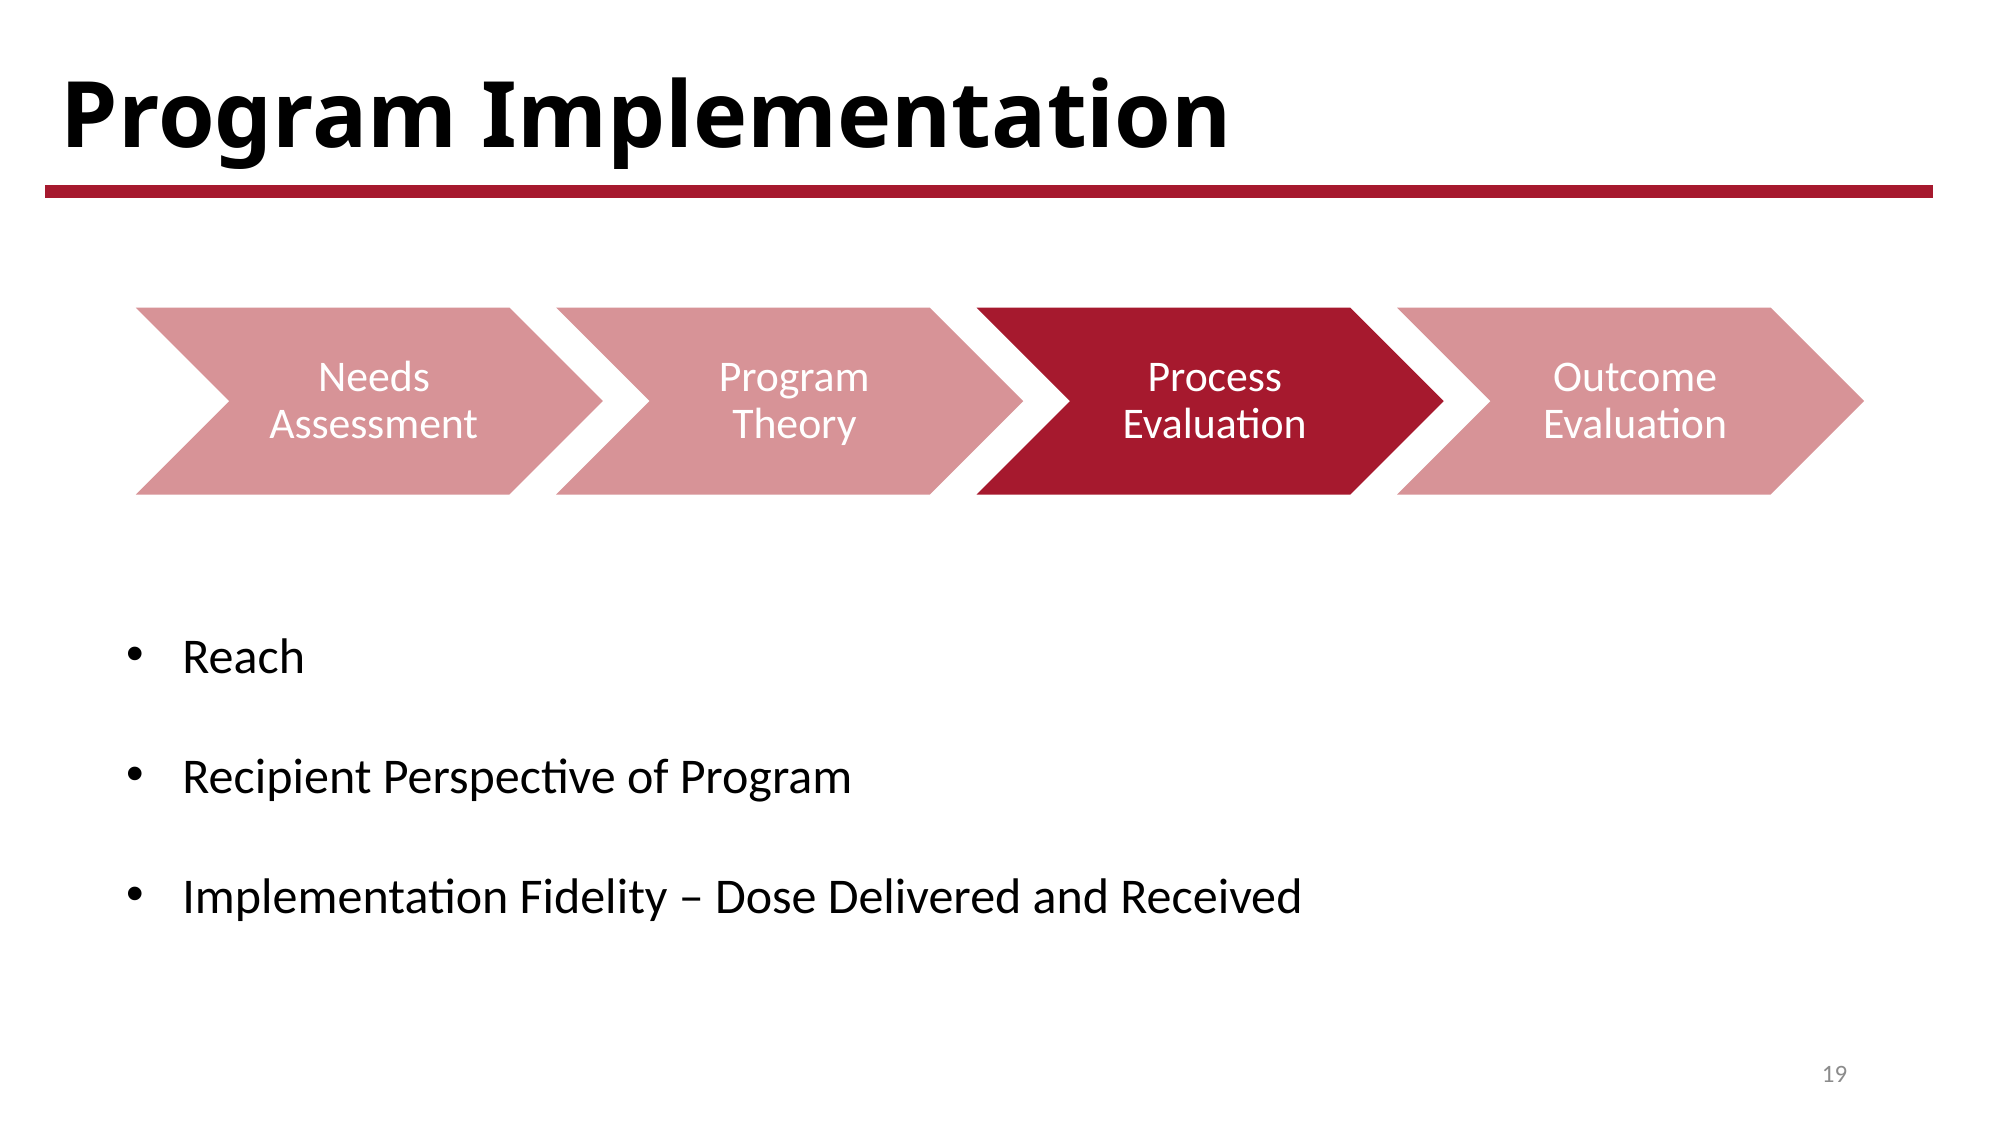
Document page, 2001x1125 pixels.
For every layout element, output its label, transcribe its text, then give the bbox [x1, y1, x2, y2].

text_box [134, 269, 1865, 533]
text_box Reach Recipient Perspective of Program Implementation Fidelity – Dose Delivered and Received [111, 615, 1644, 931]
text_box [45, 185, 1932, 197]
slide_number 19 [1412, 1042, 1863, 1103]
title Program Implementation [45, 49, 1771, 185]
